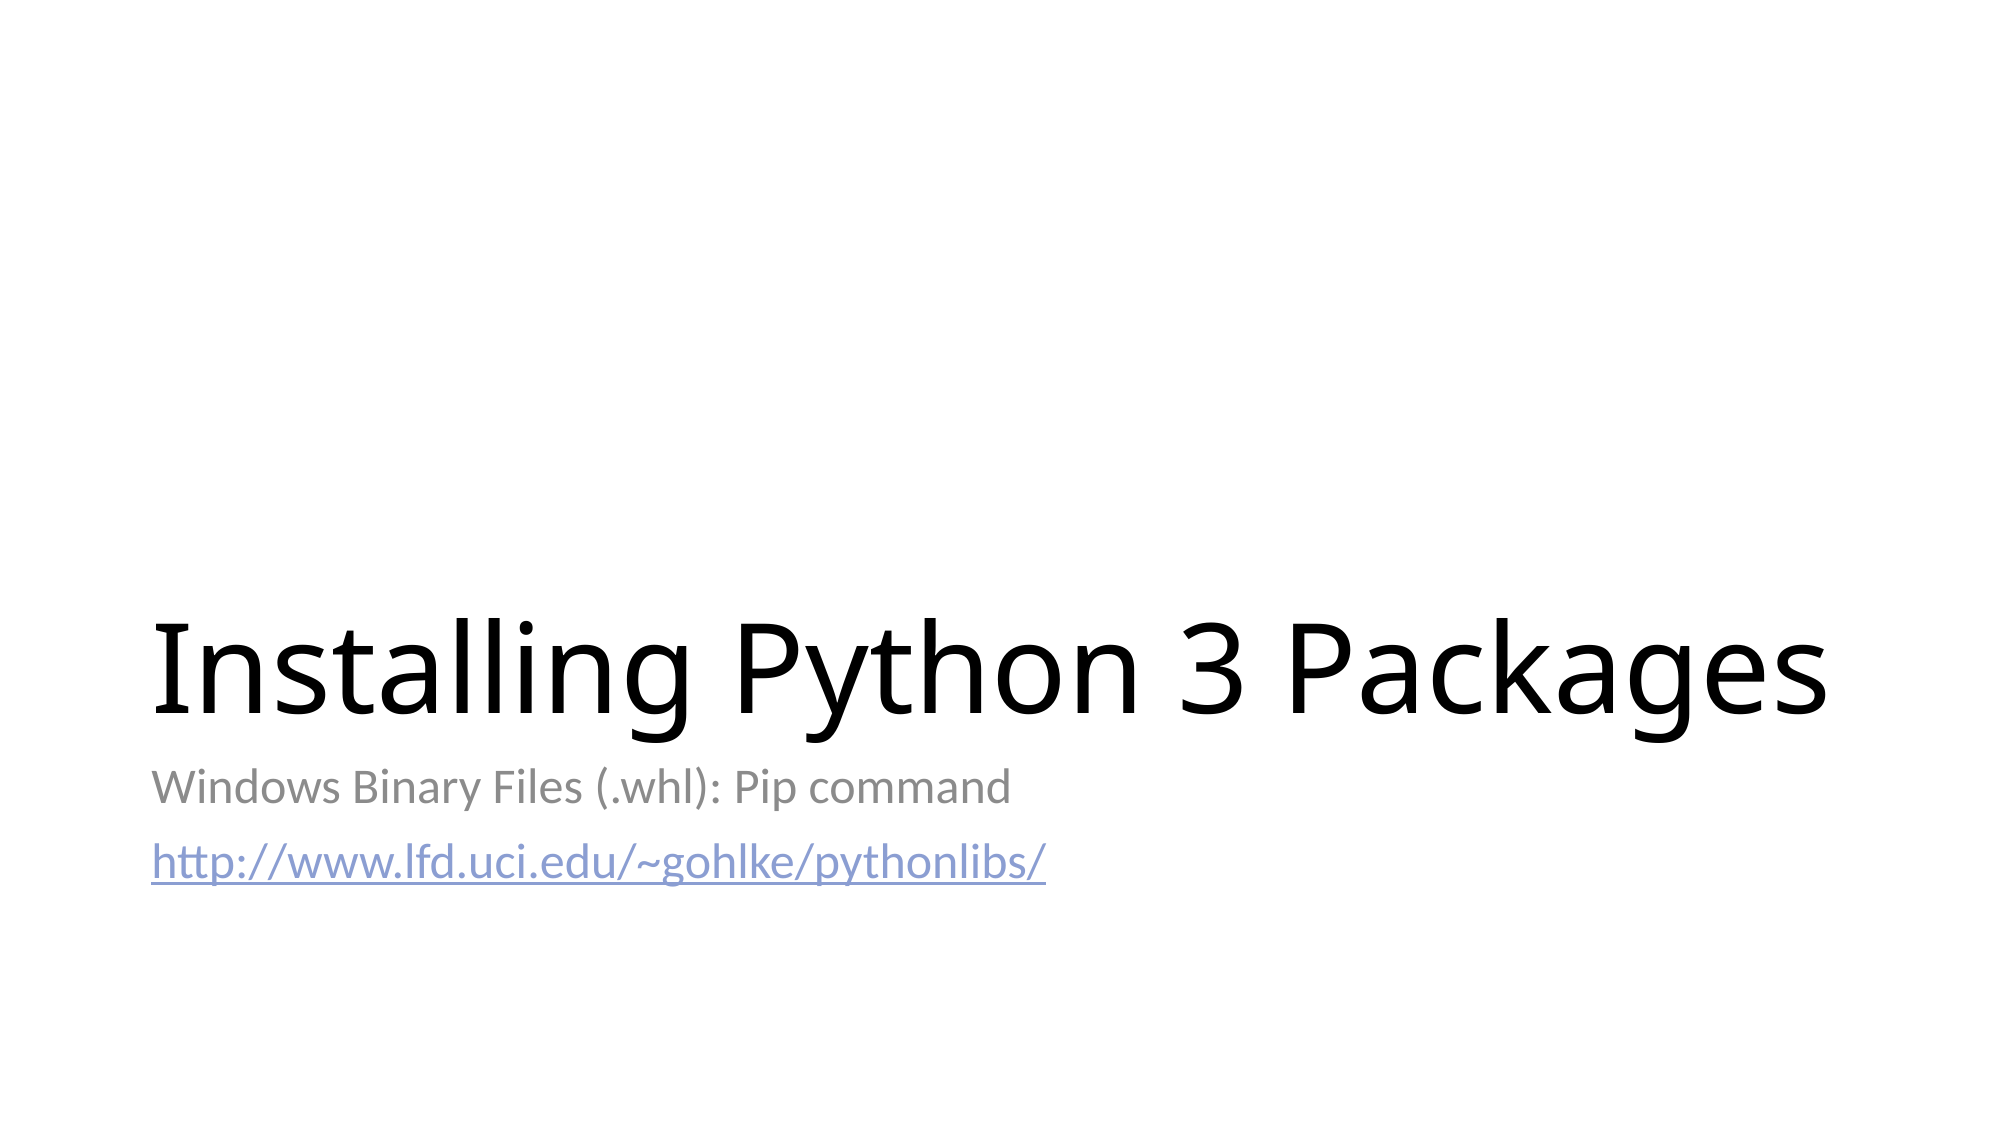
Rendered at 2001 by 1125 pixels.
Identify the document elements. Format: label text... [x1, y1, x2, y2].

list Windows Binary Files (.whl): Pip command http://www.lfd.uci.edu/~gohlke/pythonlibs/ [136, 752, 1862, 999]
title Installing Python 3 Packages [136, 280, 1862, 749]
